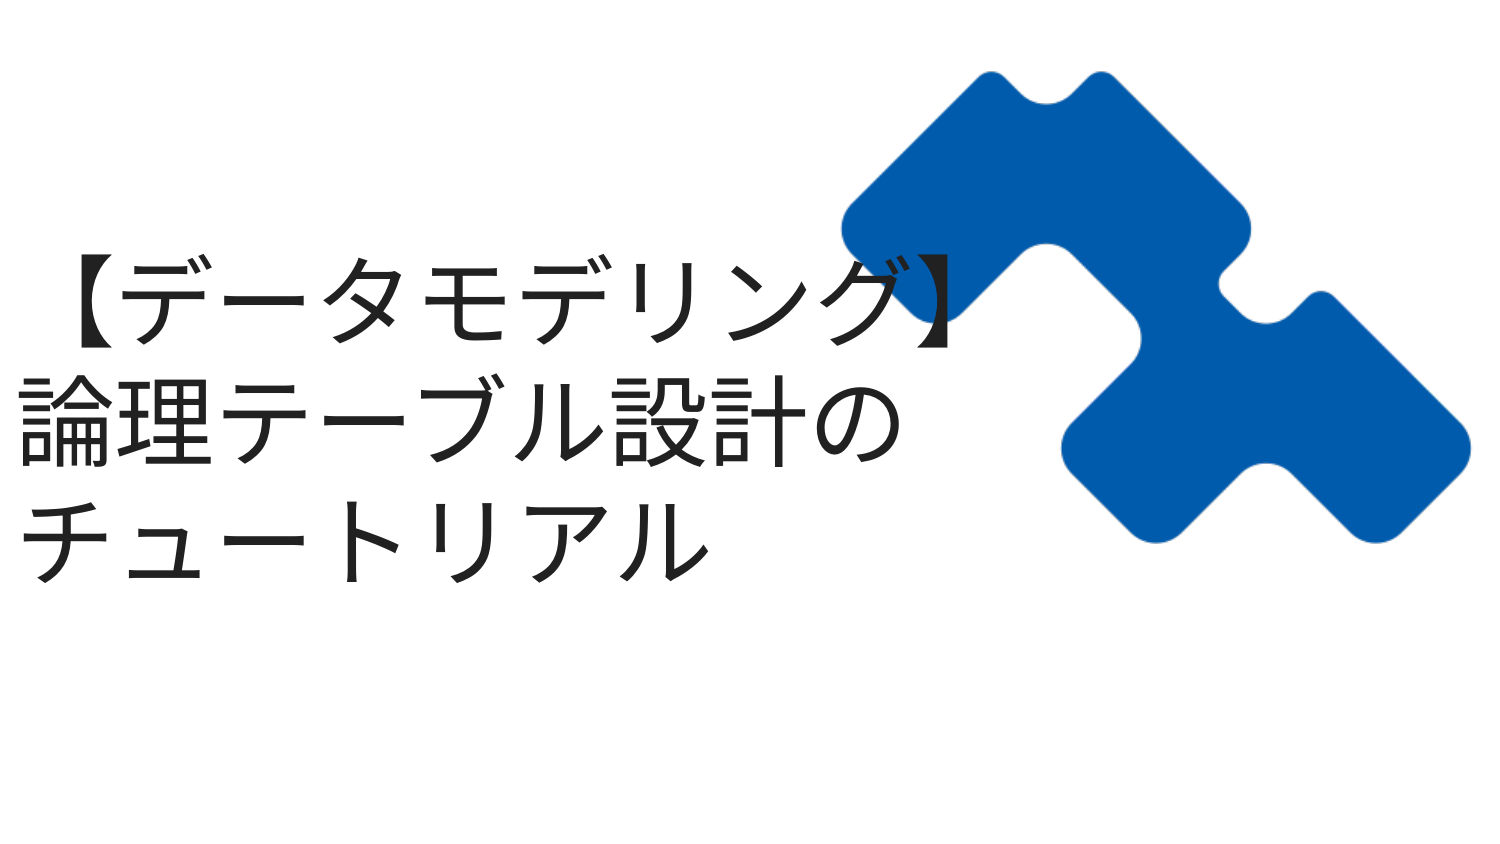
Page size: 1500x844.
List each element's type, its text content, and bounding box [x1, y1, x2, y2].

picture [814, 0, 1500, 658]
text_box 【データモデリング】 論理テーブル設計の チュートリアル [0, 224, 808, 620]
